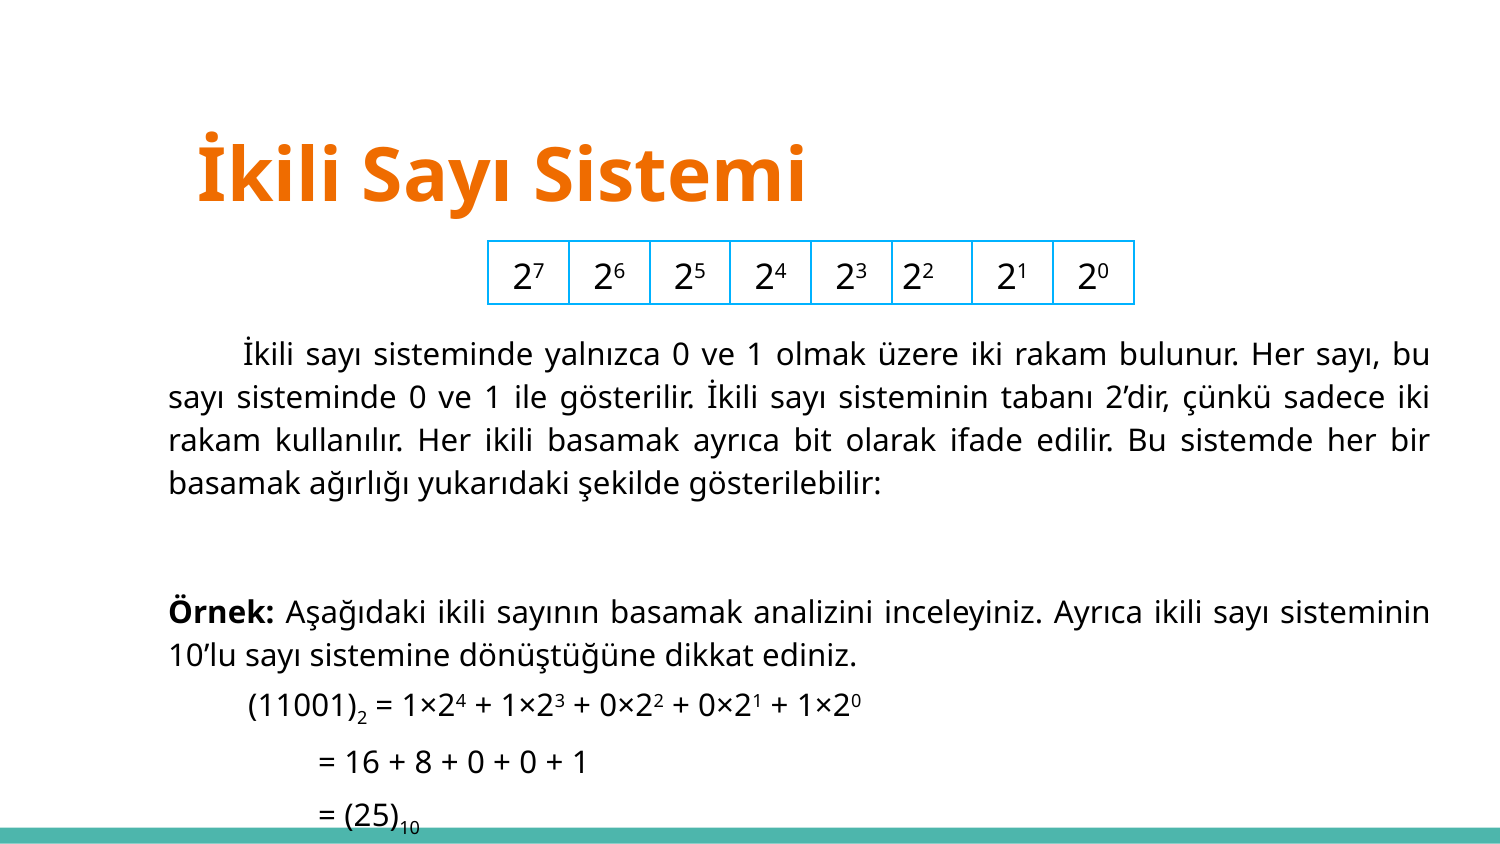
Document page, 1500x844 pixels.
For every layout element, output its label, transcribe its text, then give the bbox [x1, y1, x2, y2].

table_header 25 [651, 242, 729, 303]
table_header 23 [812, 242, 891, 303]
table_header 24 [731, 242, 810, 303]
table_header 26 [570, 242, 649, 303]
table_header 27 [489, 242, 568, 303]
table_header 21 [973, 242, 1052, 303]
text_box İkili sayı sisteminde yalnızca 0 ve 1 olmak üzere iki rakam bulunur. Her sayı, bu sayı sisteminde 0 ve 1 ile gösterilir. İkili sayı sisteminin tabanı 2’dir, çünkü sadece iki rakam kullanılır. Her ikili basamak ayrıca bit olarak ifade edilir. Bu sistemde her bir basamak ağırlığı yukarıdaki şekilde gösterilebilir: Örnek: Aşağıdaki ikili sayının basamak analizini inceleyiniz. Ayrıca ikili sayı sisteminin 10’lu sayı sistemine dönüştüğüne dikkat ediniz. (11001)2 = 1×24 + 1×23 + 0×22 + 0×21 + 1×20 = 16 + 8 + 0 + 0 + 1 = (25)10 [153, 111, 1448, 844]
title İkili Sayı Sistemi [182, 106, 1415, 241]
table_header 20 [1054, 242, 1133, 303]
table_header 22 [893, 242, 971, 303]
